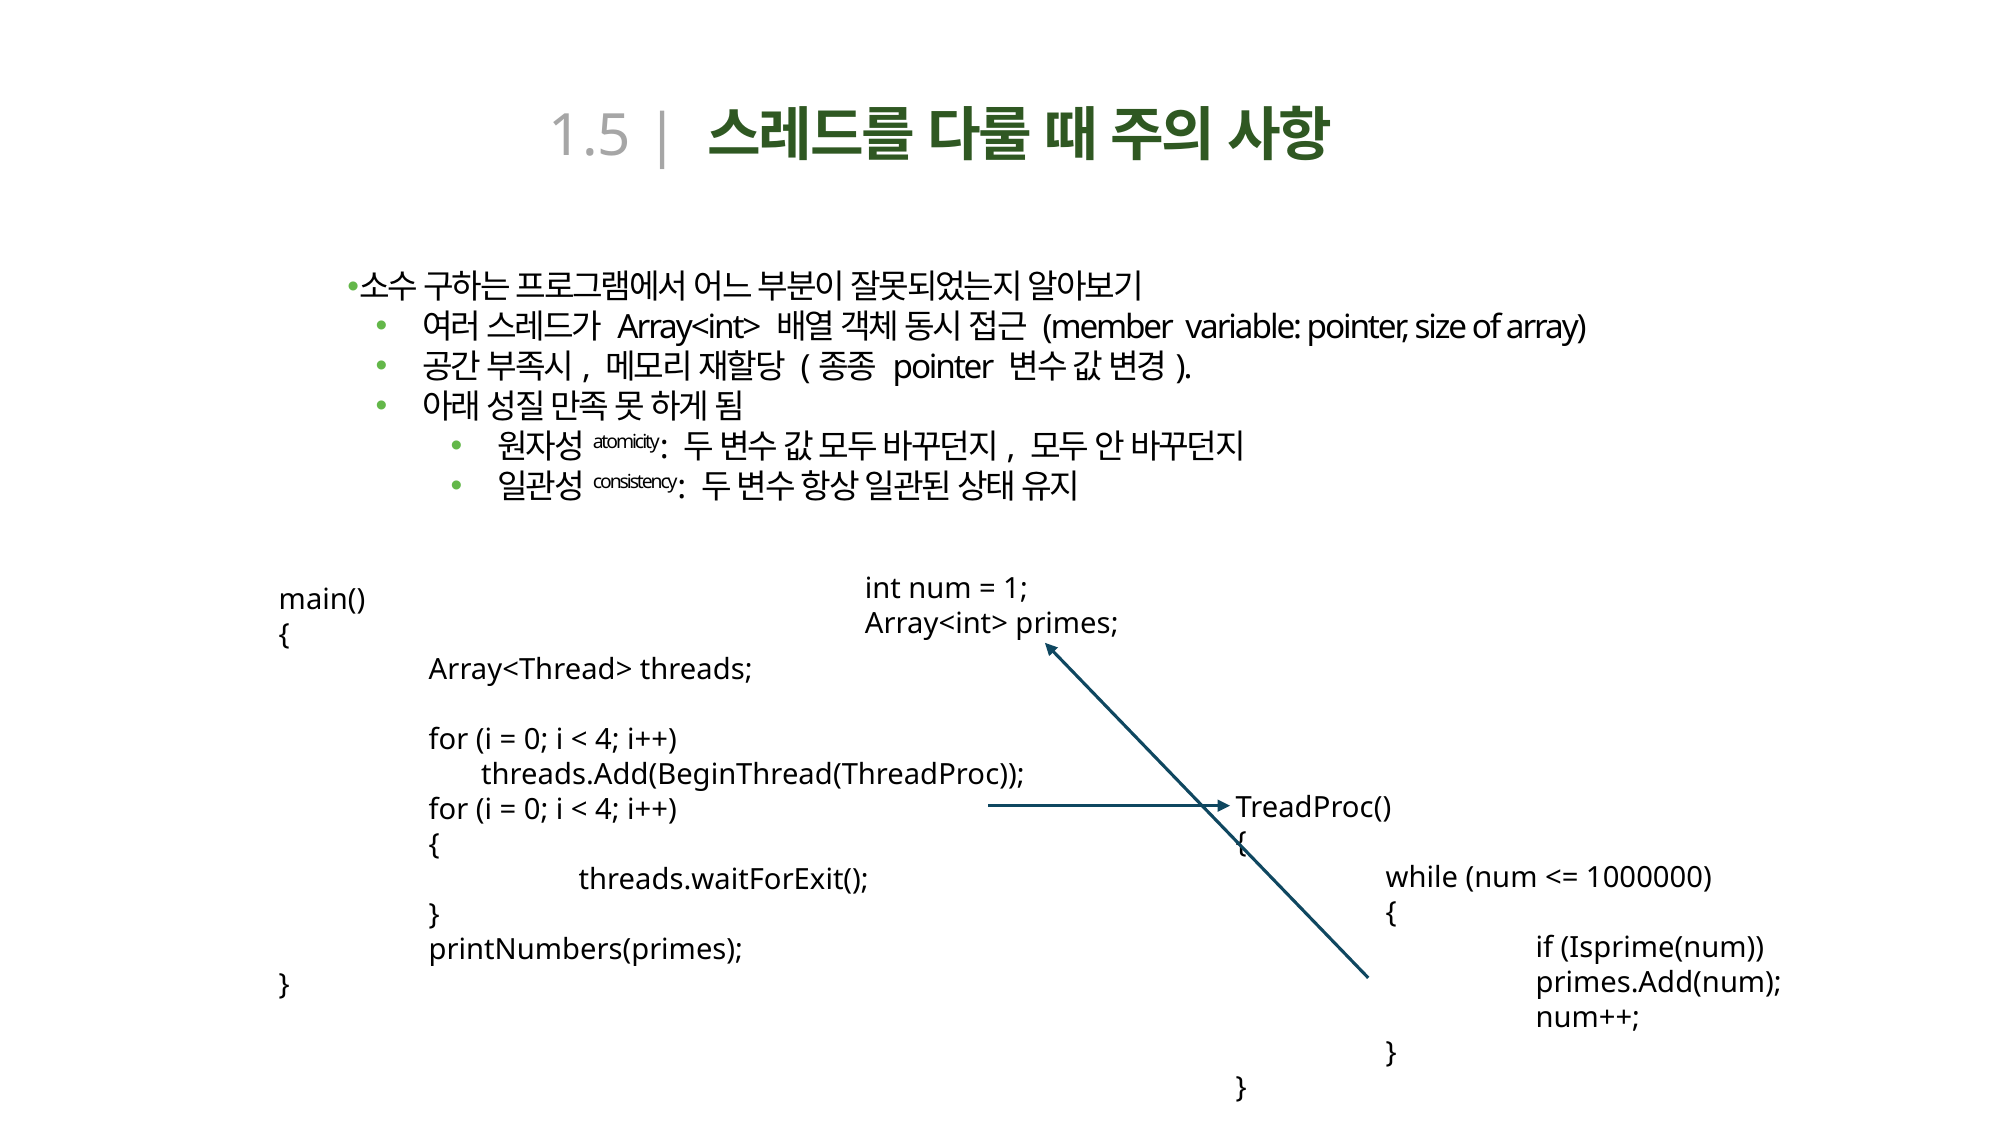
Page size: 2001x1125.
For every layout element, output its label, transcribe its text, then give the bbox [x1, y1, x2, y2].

text_box 1.5 | 스레드를 다룰 때 주의 사항 [415, 90, 1466, 175]
text_box int num = 1; Array<int> primes; [850, 562, 1232, 648]
text_box [1044, 642, 1370, 979]
text_box 소수 구하는 프로그램에서 어느 부분이 잘못되었는지 알아보기 여러 스레드가 Array<int> 배열 객체 동시 접근 (member variable: pointer, size of array) 공간 부족시, 메모리 재할당 (종종 pointer 변수 값 변경). 아래 성질 만족 못 하게 됨 원자성atomicity: 두 변수 값 모두 바꾸던지, 모두 안 바꾸던지 일관성consistency: 두 변수 항상 일관된 상태 유지 [332, 258, 1674, 513]
text_box [1204, 799, 1231, 812]
text_box TreadProc() { while (num <= 1000000) { if (Isprime(num)) primes.Add(num); num++; } } [1220, 780, 1929, 1111]
text_box main() { Array<Thread> threads; for (i = 0; i < 4; i++) threads.Add(BeginThread(ThreadProc)); for (i = 0; i < 4; i++) { threads.waitForExit(); } printNumbers(primes); } [263, 573, 1046, 1008]
